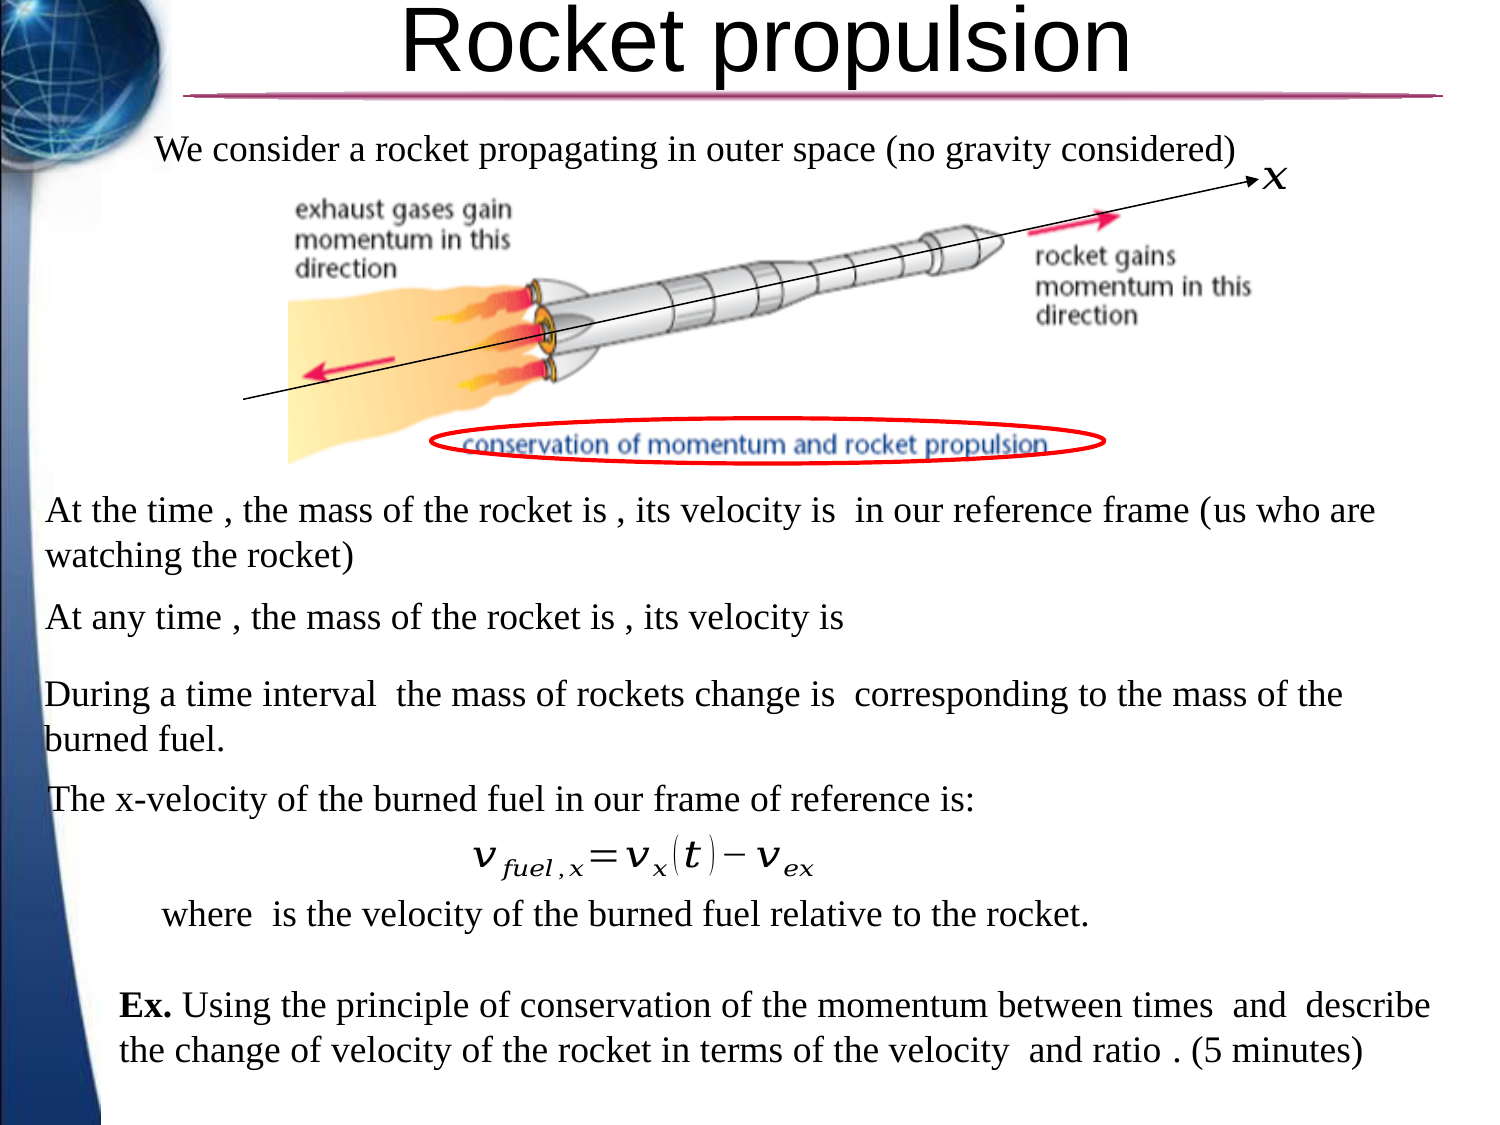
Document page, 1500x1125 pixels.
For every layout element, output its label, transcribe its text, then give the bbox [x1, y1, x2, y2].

picture [288, 400, 1260, 464]
title Rocket propulsion [104, 0, 1455, 160]
picture [95, 620, 101, 627]
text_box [242, 178, 1260, 400]
text_box We consider a rocket propagating in outer space (no gravity considered) [138, 116, 1455, 176]
picture [0, 0, 138, 1125]
picture [97, 506, 101, 520]
text_box The x-velocity of the burned fuel in our frame of reference is: [32, 766, 992, 826]
slide_number [1104, 1022, 1455, 1092]
